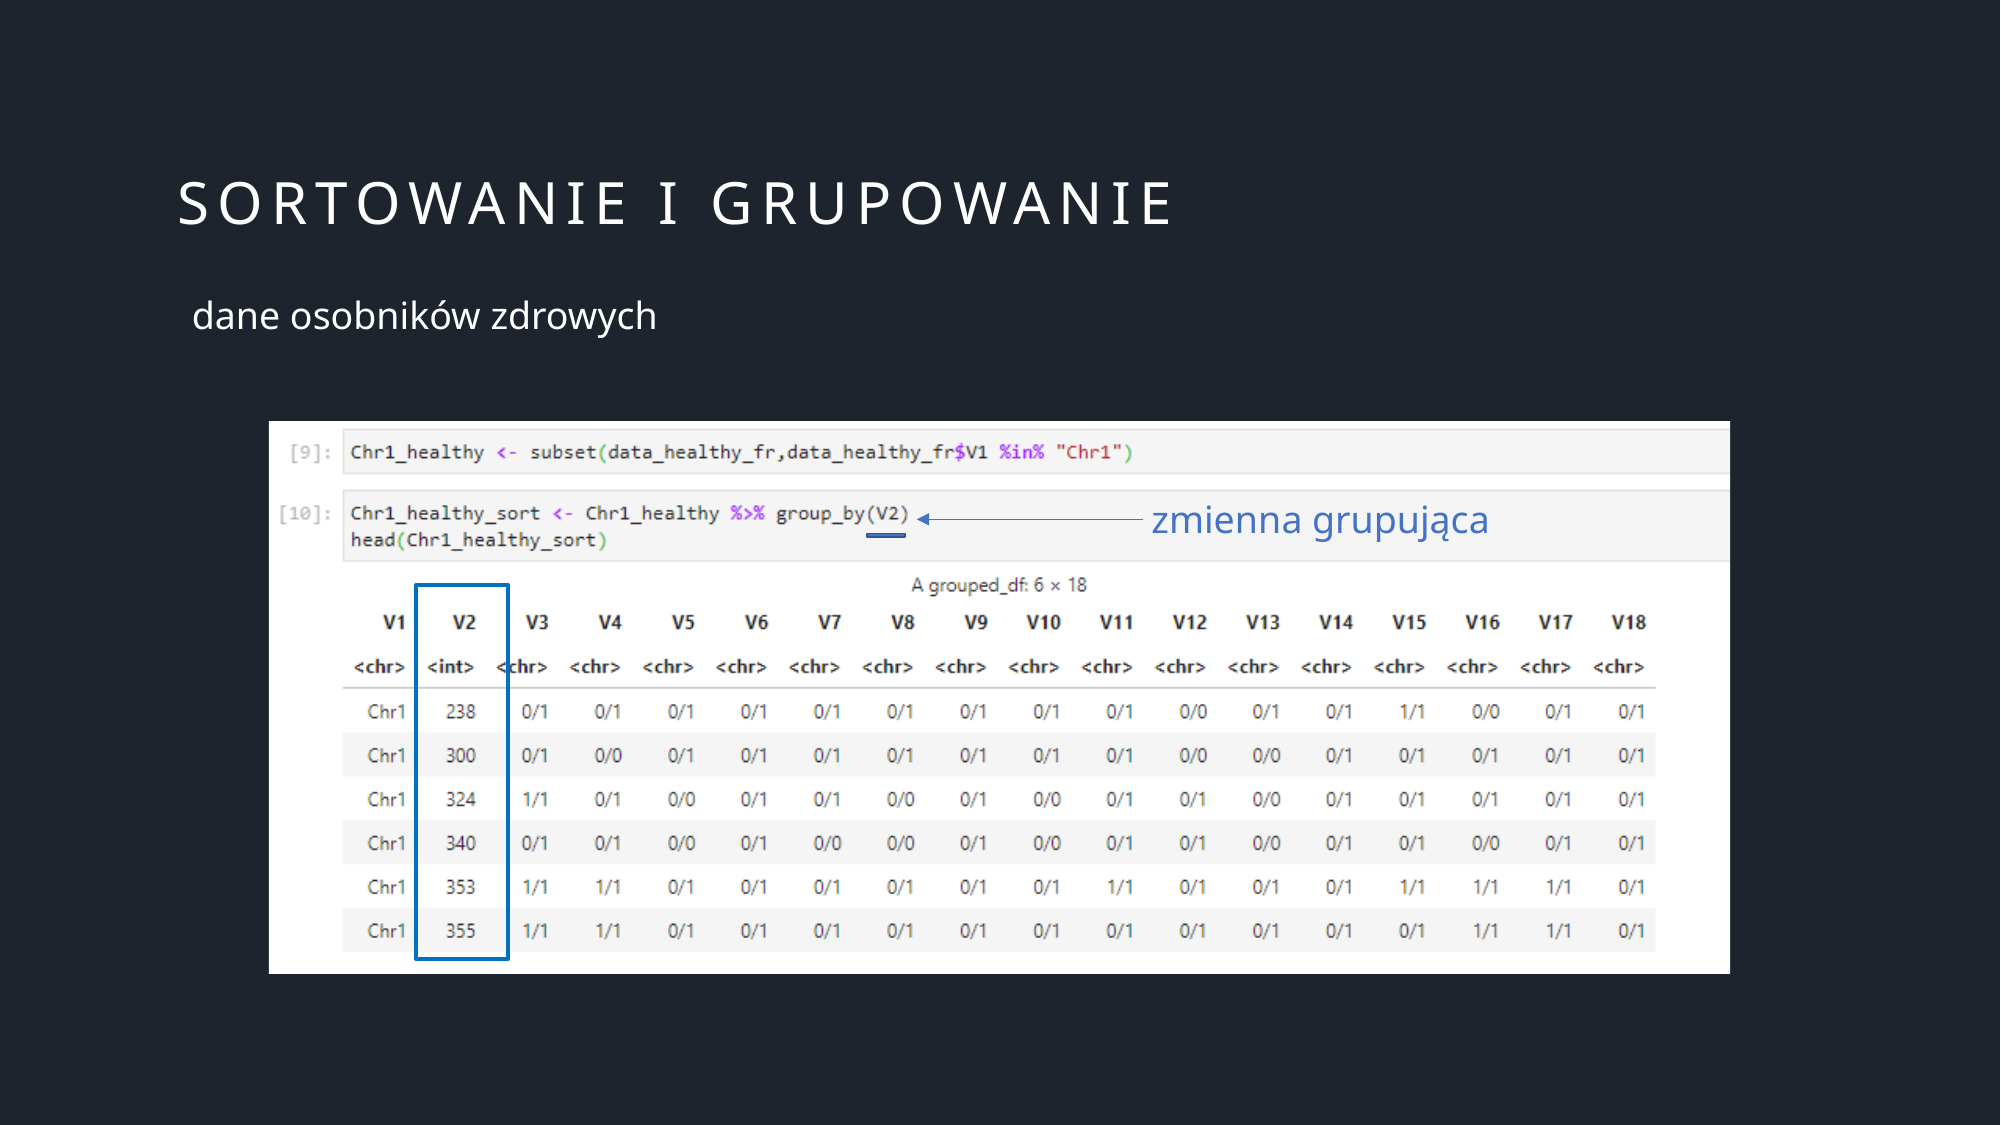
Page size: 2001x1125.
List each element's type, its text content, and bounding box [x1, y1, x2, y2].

text_box dane osobników zdrowych [177, 284, 1347, 344]
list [268, 420, 1731, 974]
title SORTOWANIE i grupowanie [177, 165, 1822, 274]
